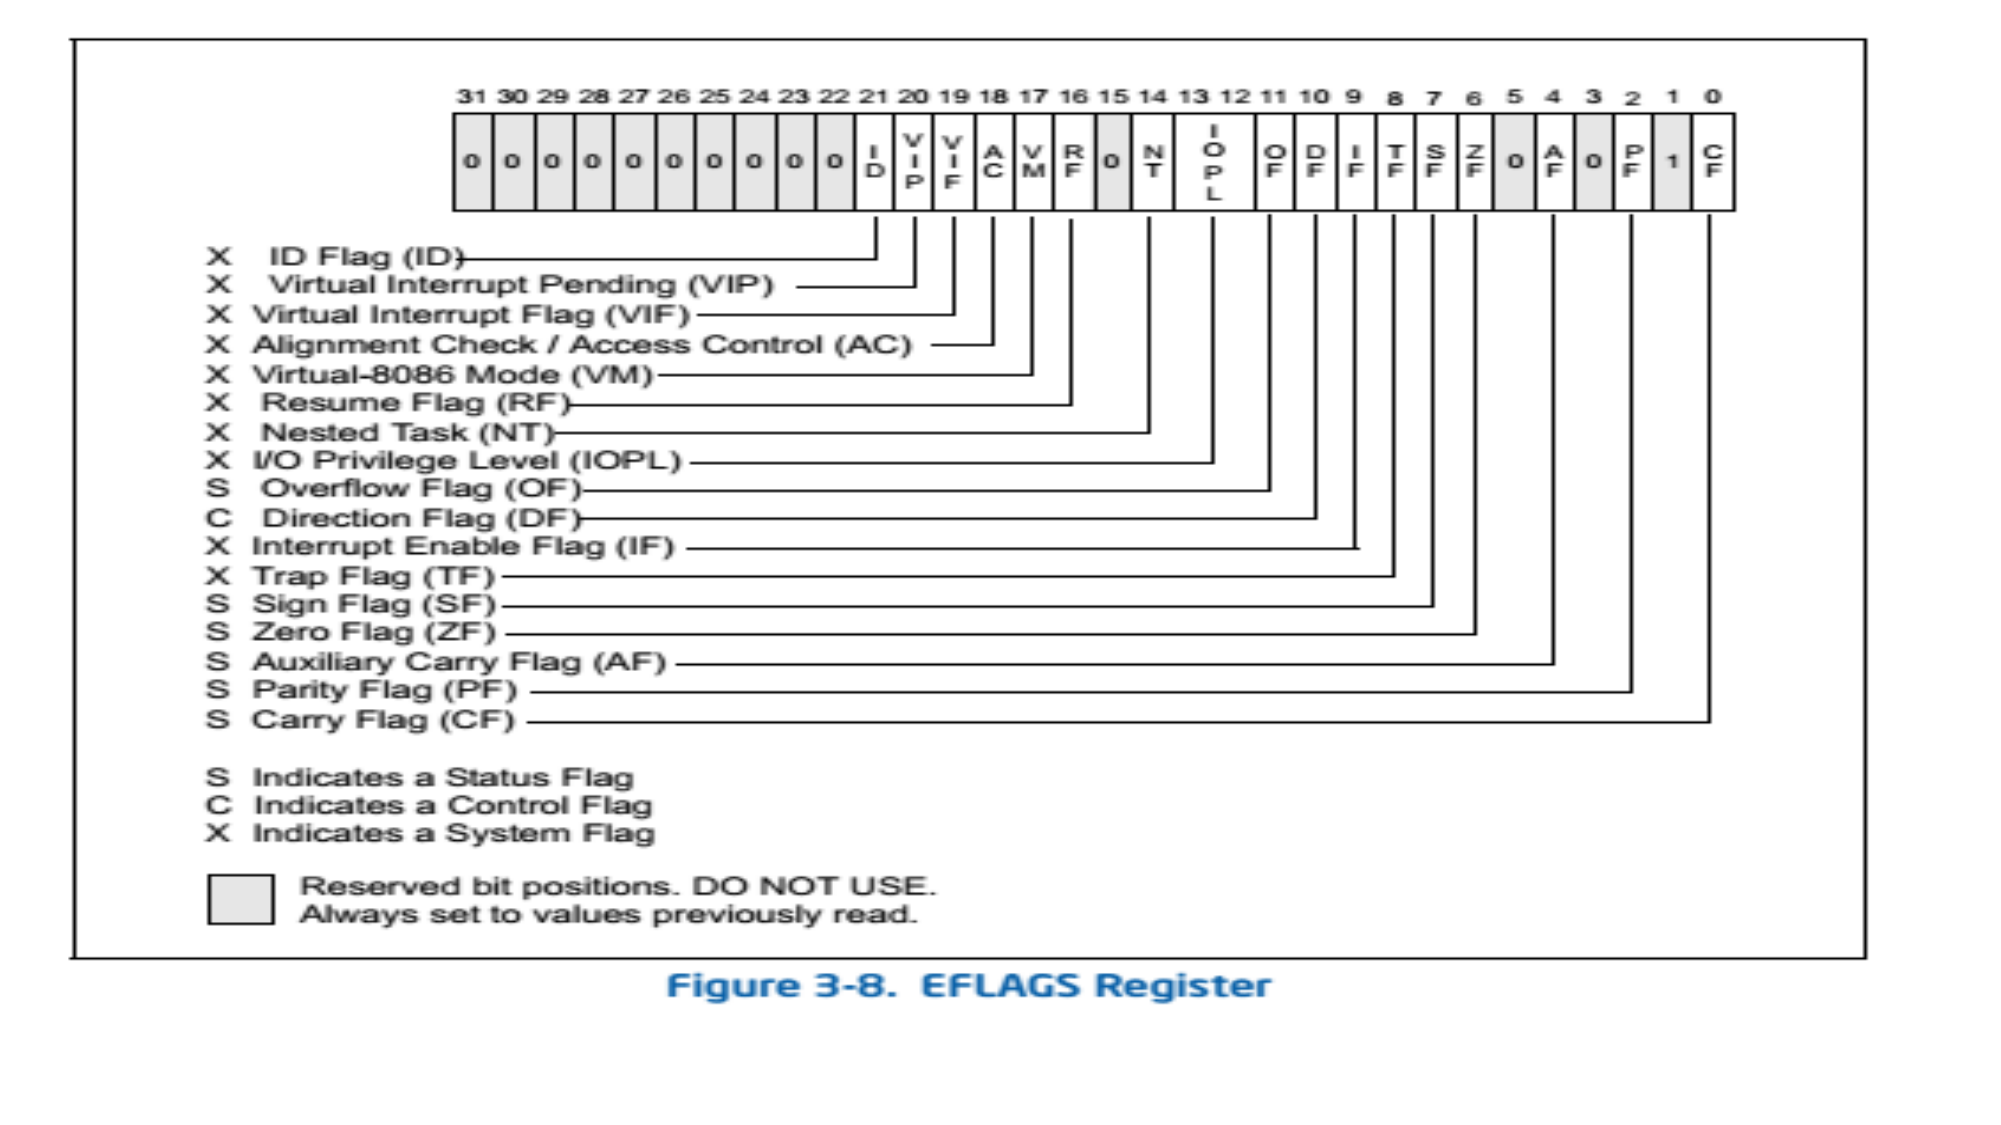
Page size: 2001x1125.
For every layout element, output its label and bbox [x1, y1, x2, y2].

picture [67, 32, 1911, 1009]
